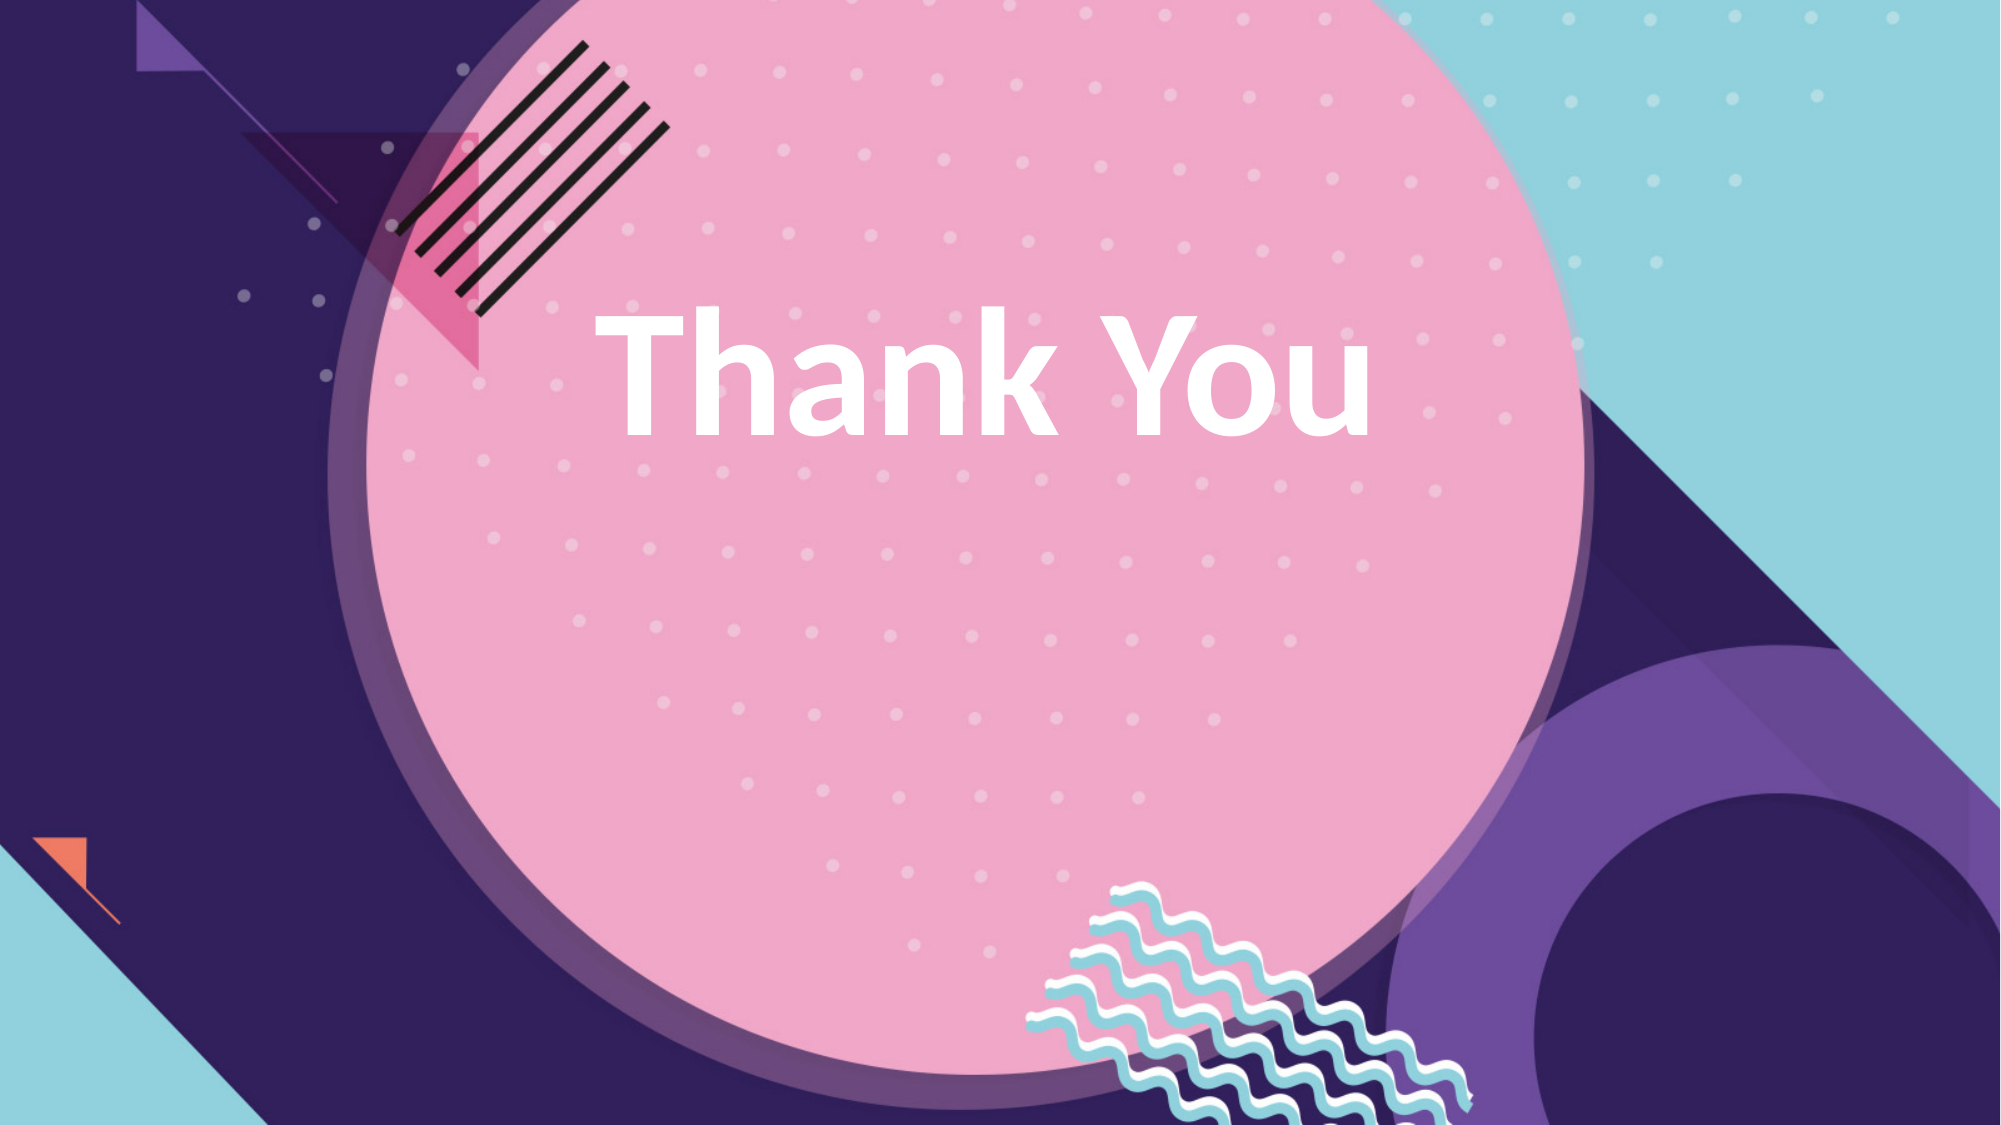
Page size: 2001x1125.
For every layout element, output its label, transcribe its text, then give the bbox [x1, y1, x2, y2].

text_box Thank You [561, 244, 1438, 480]
picture [0, 0, 2001, 1125]
